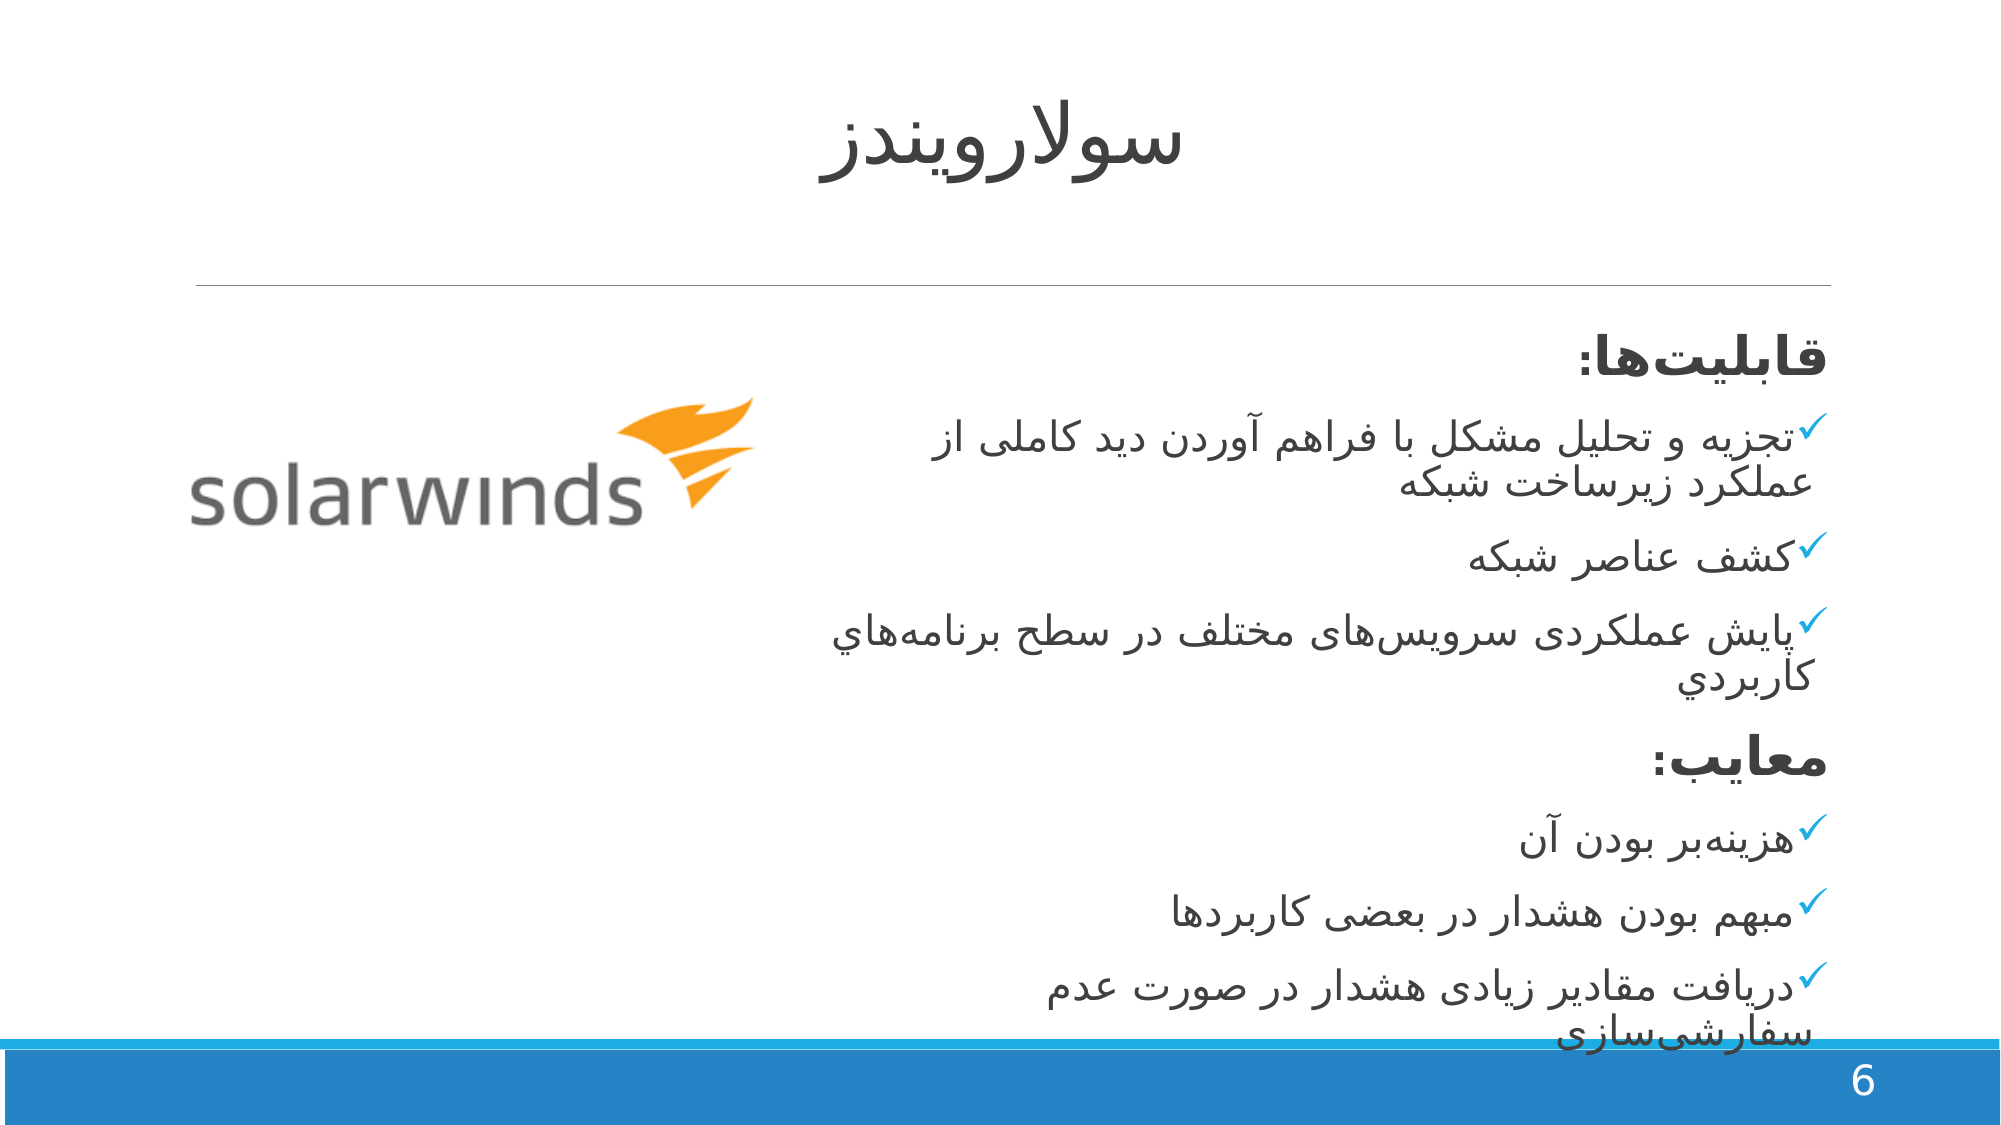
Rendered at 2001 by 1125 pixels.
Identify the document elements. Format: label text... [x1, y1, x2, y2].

title سولارویندز [180, 47, 1830, 285]
picture [169, 360, 779, 563]
slide_number 6 [1676, 1048, 1893, 1109]
list قابلیت‌ها: تجزیه و تحلیل مشکل با فراهم آوردن دید کاملی از عملکرد زیرساخت شبکه کشف عناصر شبکه پایش عملکردی سرویس‌های مختلف در سطح برنامه‌هاي کاربردي معایب: هزینه‌بر بودن آن مبهم بودن هشدار در بعضی کاربردها دریافت مقادیر زیادی هشدار در صورت عدم سفارشی‌سازی [800, 320, 1830, 982]
